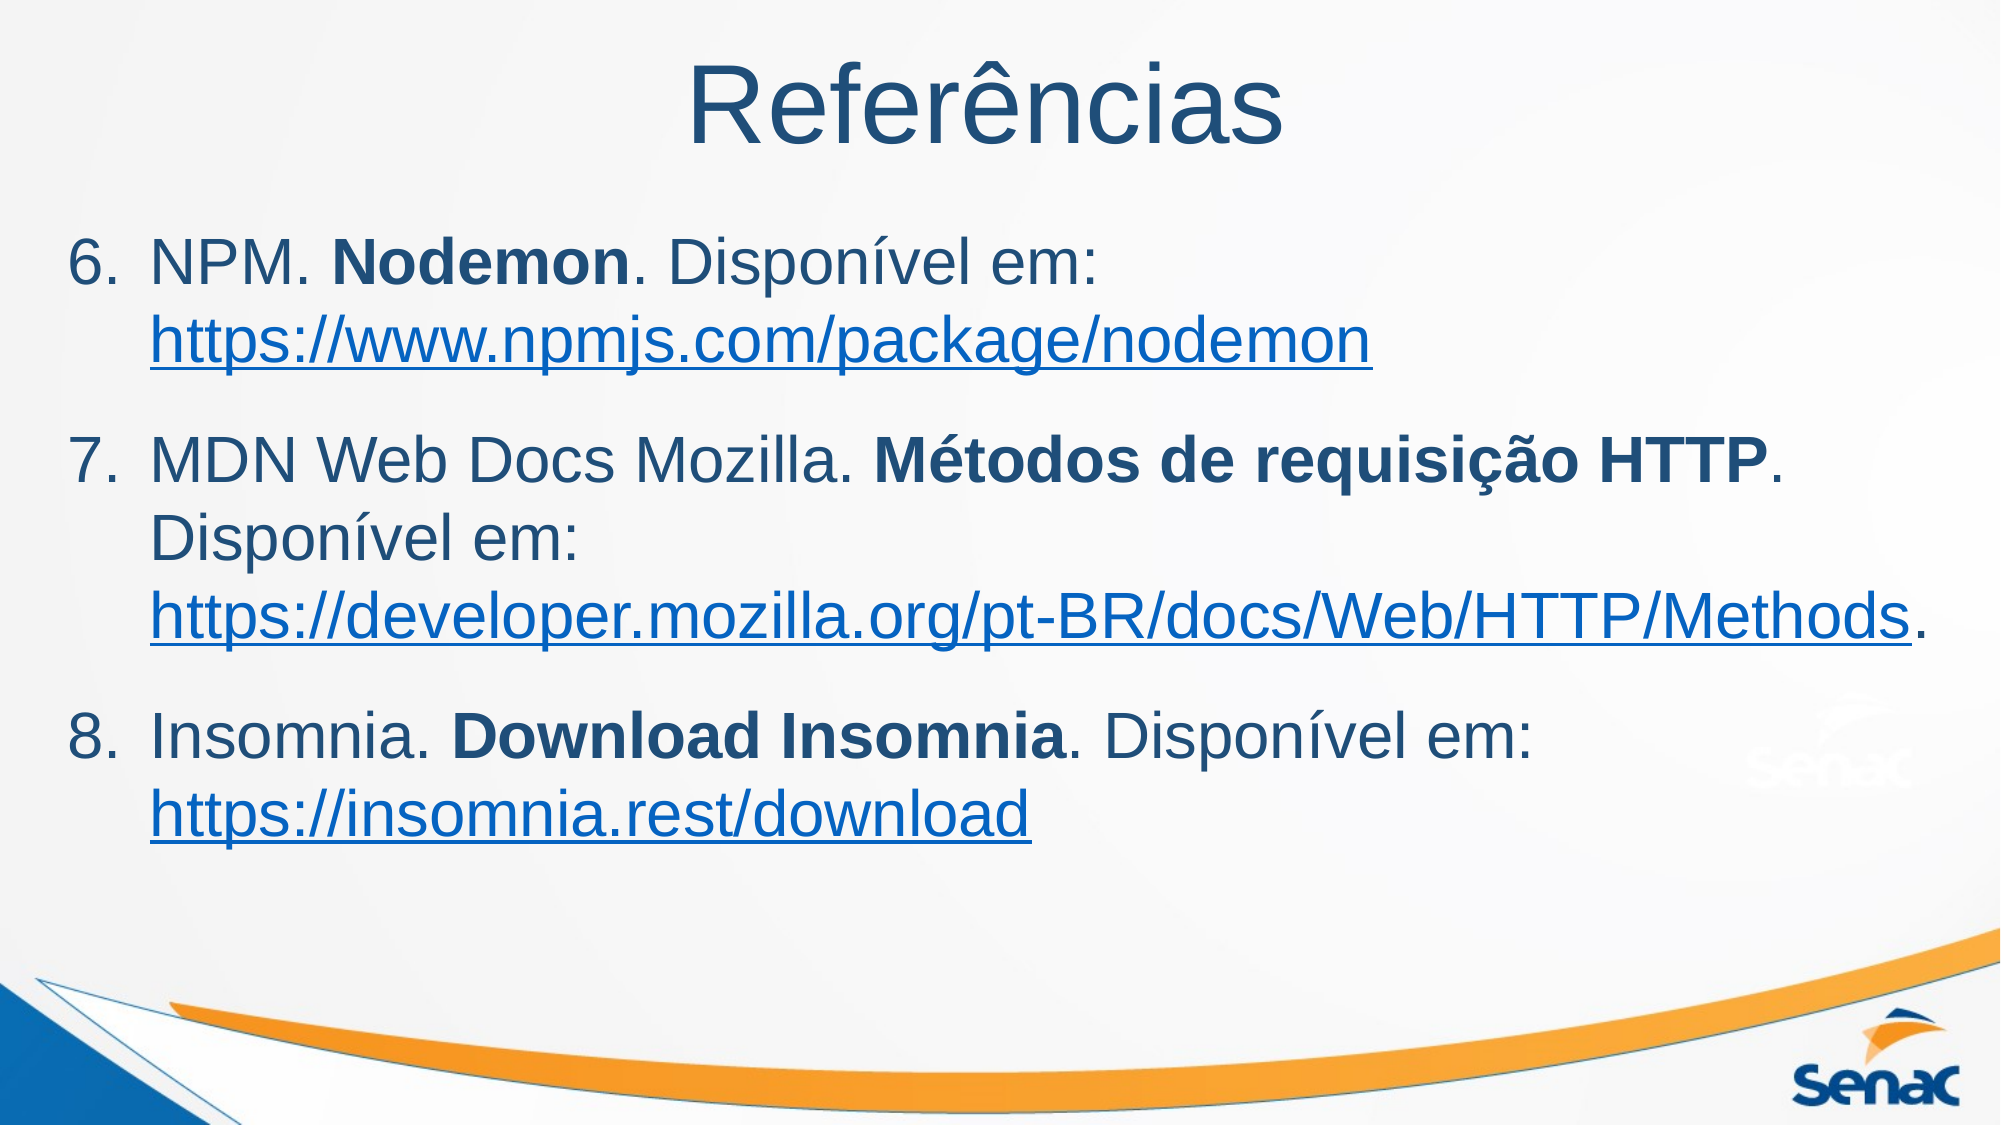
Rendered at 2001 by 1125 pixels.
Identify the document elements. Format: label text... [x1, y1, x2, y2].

text_box Referências [0, 36, 1972, 177]
picture [0, 0, 2001, 1125]
text_box NPM. Nodemon. Disponível em: https://www.npmjs.com/package/nodemon MDN Web Docs Mozilla. Métodos de requisição HTTP. Disponível em: https://developer.mozilla.org/pt-BR/docs/Web/HTTP/Methods. Insomnia. Download Insomnia. Disponível em: https://insomnia.rest/download [52, 211, 1972, 925]
